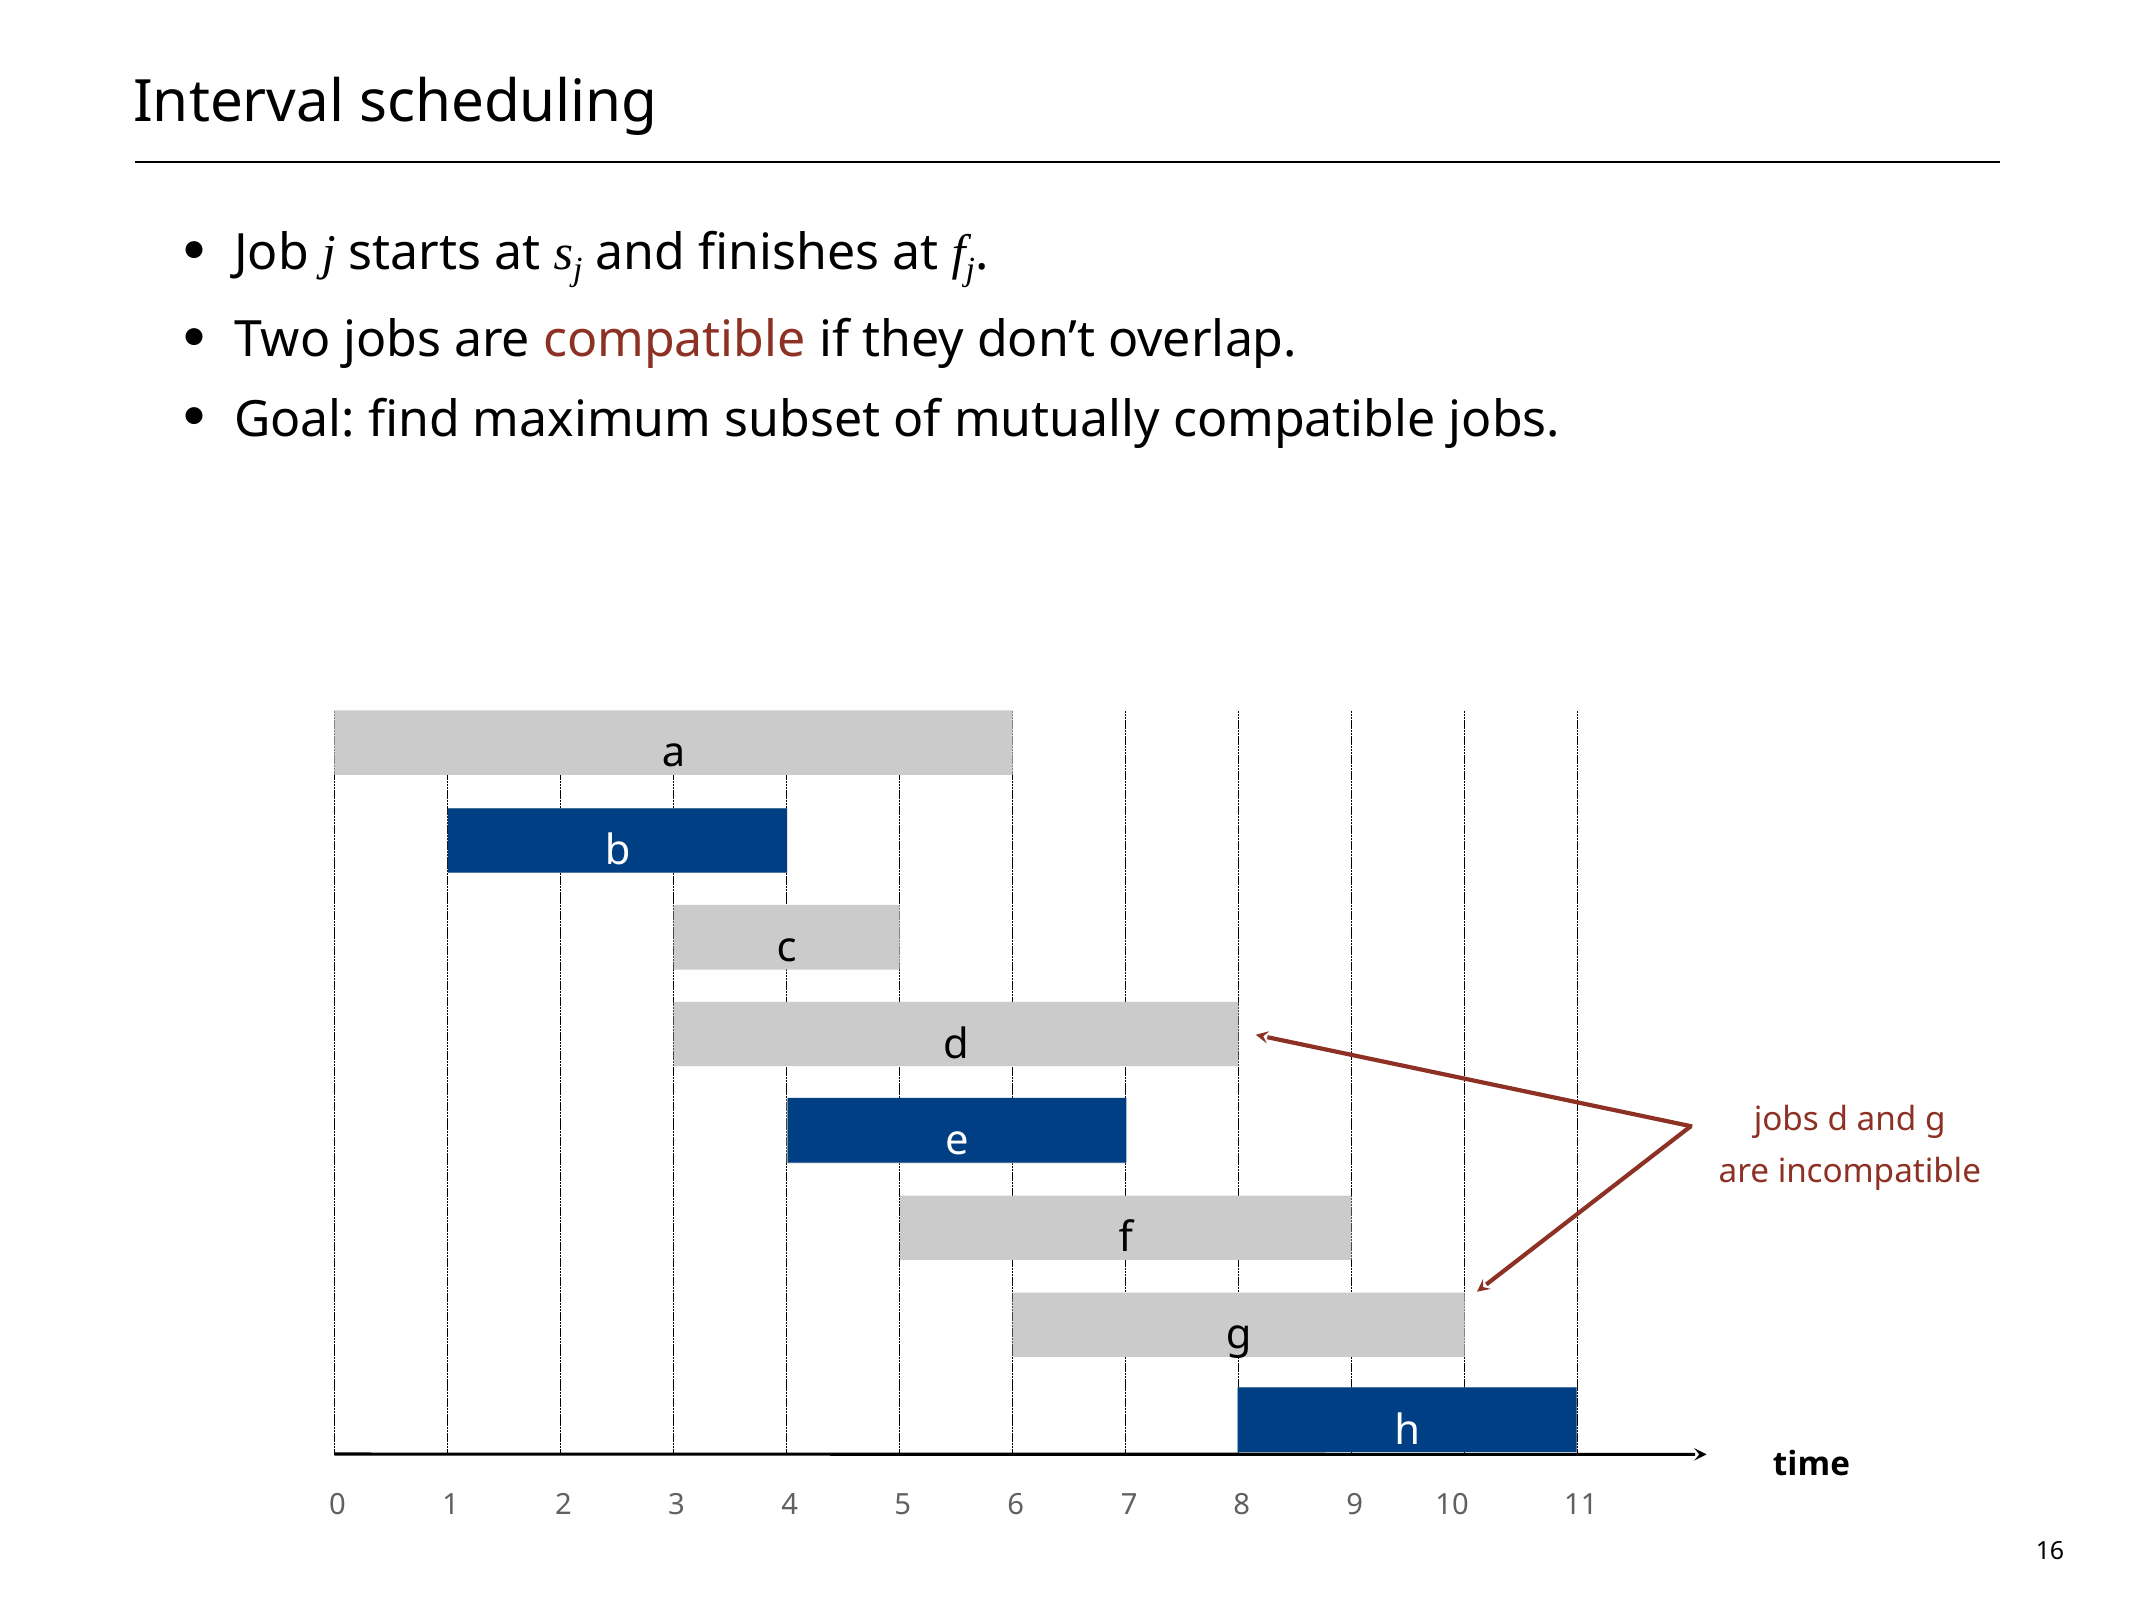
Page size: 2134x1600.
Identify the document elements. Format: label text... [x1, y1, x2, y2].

text_box 7 [1079, 1474, 1180, 1521]
list Job j starts at sj and finishes at fj. Two jobs are compatible if they don’t overlap. Goal: find maximum subset of mutually compatible jobs. [132, 207, 2001, 1551]
text_box 1 [400, 1474, 501, 1521]
text_box 10 [1402, 1474, 1503, 1521]
text_box time [1720, 1430, 1902, 1483]
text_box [447, 808, 1577, 1453]
text_box 3 [626, 1474, 727, 1521]
text_box 4 [739, 1474, 840, 1521]
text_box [1255, 1034, 1987, 1292]
text_box [1694, 1448, 1707, 1461]
slide_number 16 [2026, 1532, 2074, 1570]
text_box 9 [1304, 1474, 1402, 1521]
text_box 6 [965, 1474, 1066, 1521]
text_box 8 [1191, 1474, 1292, 1521]
text_box 11 [1530, 1474, 1631, 1521]
text_box 0 [287, 1474, 388, 1521]
text_box a [334, 710, 1013, 775]
text_box 2 [513, 1474, 614, 1521]
title Interval scheduling [132, 0, 2001, 134]
text_box 5 [852, 1474, 953, 1521]
